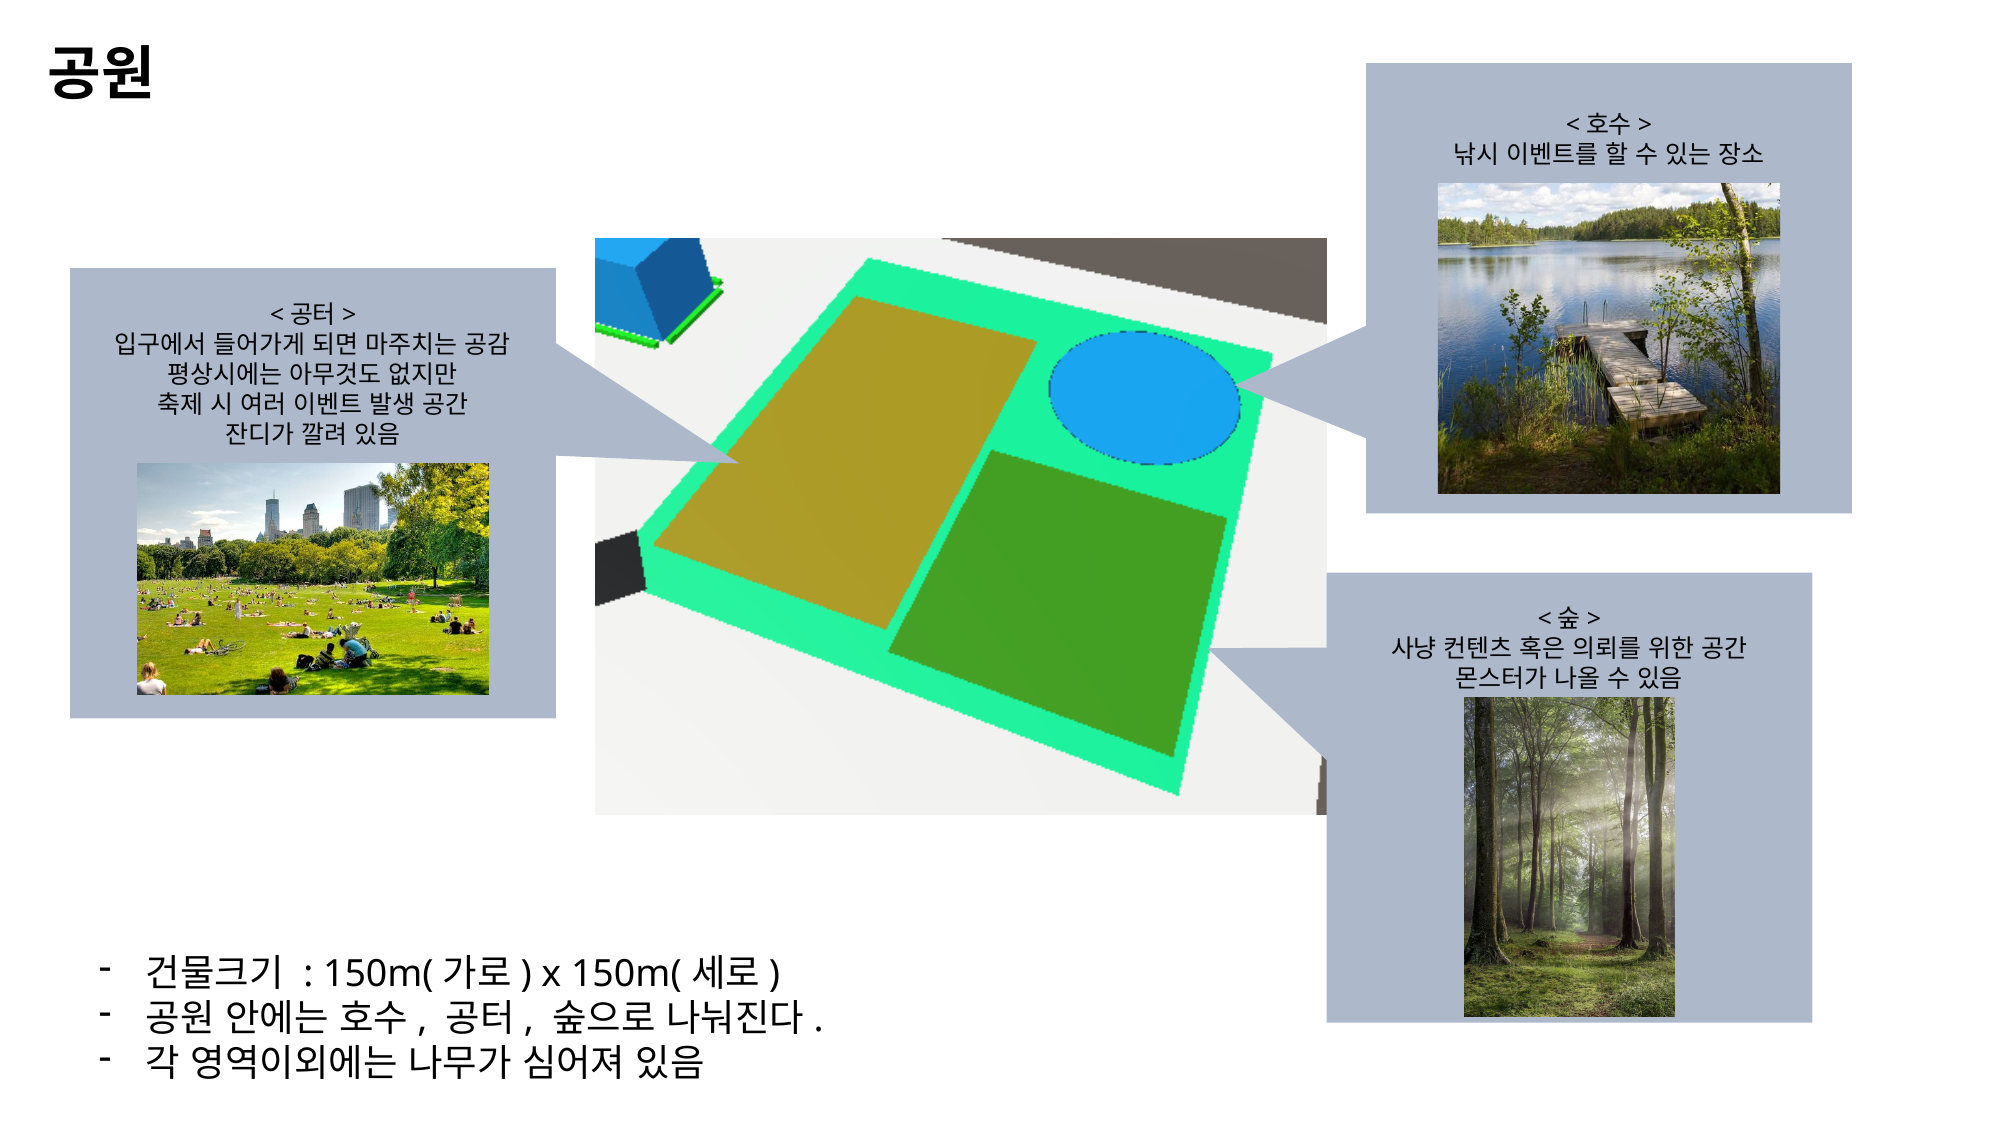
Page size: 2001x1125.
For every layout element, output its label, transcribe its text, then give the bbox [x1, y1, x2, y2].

text_box <공터> 입구에서 들어가게 되면 마주치는 공감 평상시에는 아무것도 없지만 축제 시 여러 이벤트 발생 공간 잔디가 깔려 있음 [69, 267, 595, 720]
text_box <숲> 사냥 컨텐츠 혹은 의뢰를 위한 공간 몬스터가 나올 수 있음 [1325, 571, 1814, 1024]
picture [1464, 697, 1675, 1017]
text_box 건물크기 : 150m(가로) x 150m(세로) 공원 안에는 호수, 공터, 숲으로 나눠진다. 각 영역이외에는 나무가 심어져 있음 [84, 941, 1916, 1091]
picture [137, 463, 489, 695]
picture [1437, 183, 1781, 494]
text_box <호수> 낚시 이벤트를 할 수 있는 장소 [1327, 62, 1853, 515]
text_box 공원 [33, 28, 170, 114]
picture [595, 238, 1327, 815]
